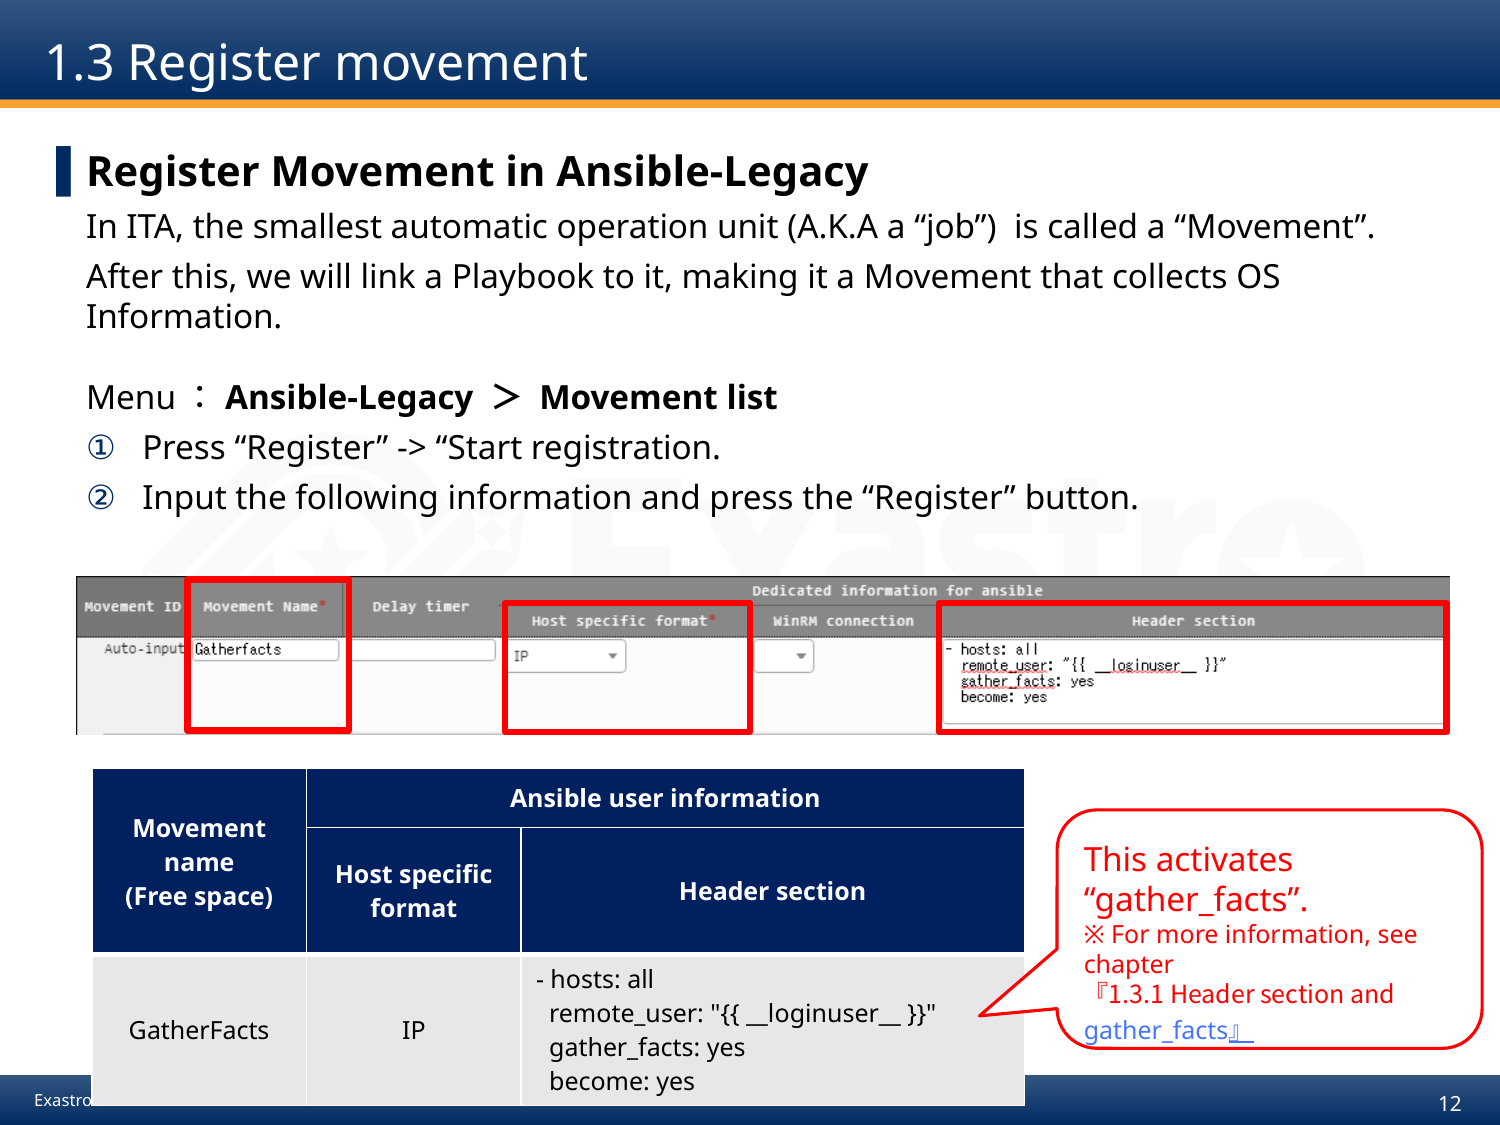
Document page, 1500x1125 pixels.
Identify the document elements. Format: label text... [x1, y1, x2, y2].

picture [76, 576, 1451, 735]
table_cell Header section [522, 828, 1024, 952]
title 1.3 Register movement [29, 18, 1471, 96]
table_header Movement name (Free space) [93, 769, 306, 952]
table_header Ansible user information [307, 769, 1024, 827]
picture [0, 0, 1500, 1125]
table_cell Host specific format [307, 828, 520, 952]
table_cell GatherFacts [93, 957, 306, 1105]
table_cell - hosts: all remote_user: "{{ __loginuser__ }}" gather_facts: yes become: yes [522, 957, 1024, 1105]
table_cell IP [307, 957, 520, 1105]
list Register Movement in Ansible-Legacy In ITA, the smallest automatic operation unit (A.K.A a “job”) is called a “Movement”. After this, we will link a Playbook to it, making it a Movement that collects OS Information. Menu：Ansible-Legacy ＞ Movement list Press “Register” -> “Start registration. Input the following information and press the “Register” button. [41, 137, 1459, 1071]
text_box [979, 809, 1478, 1036]
text_box This activates “gather_facts”. ※ For more information, see chapter『1.3.1 Header section and gather_facts』 [1068, 831, 1500, 1059]
